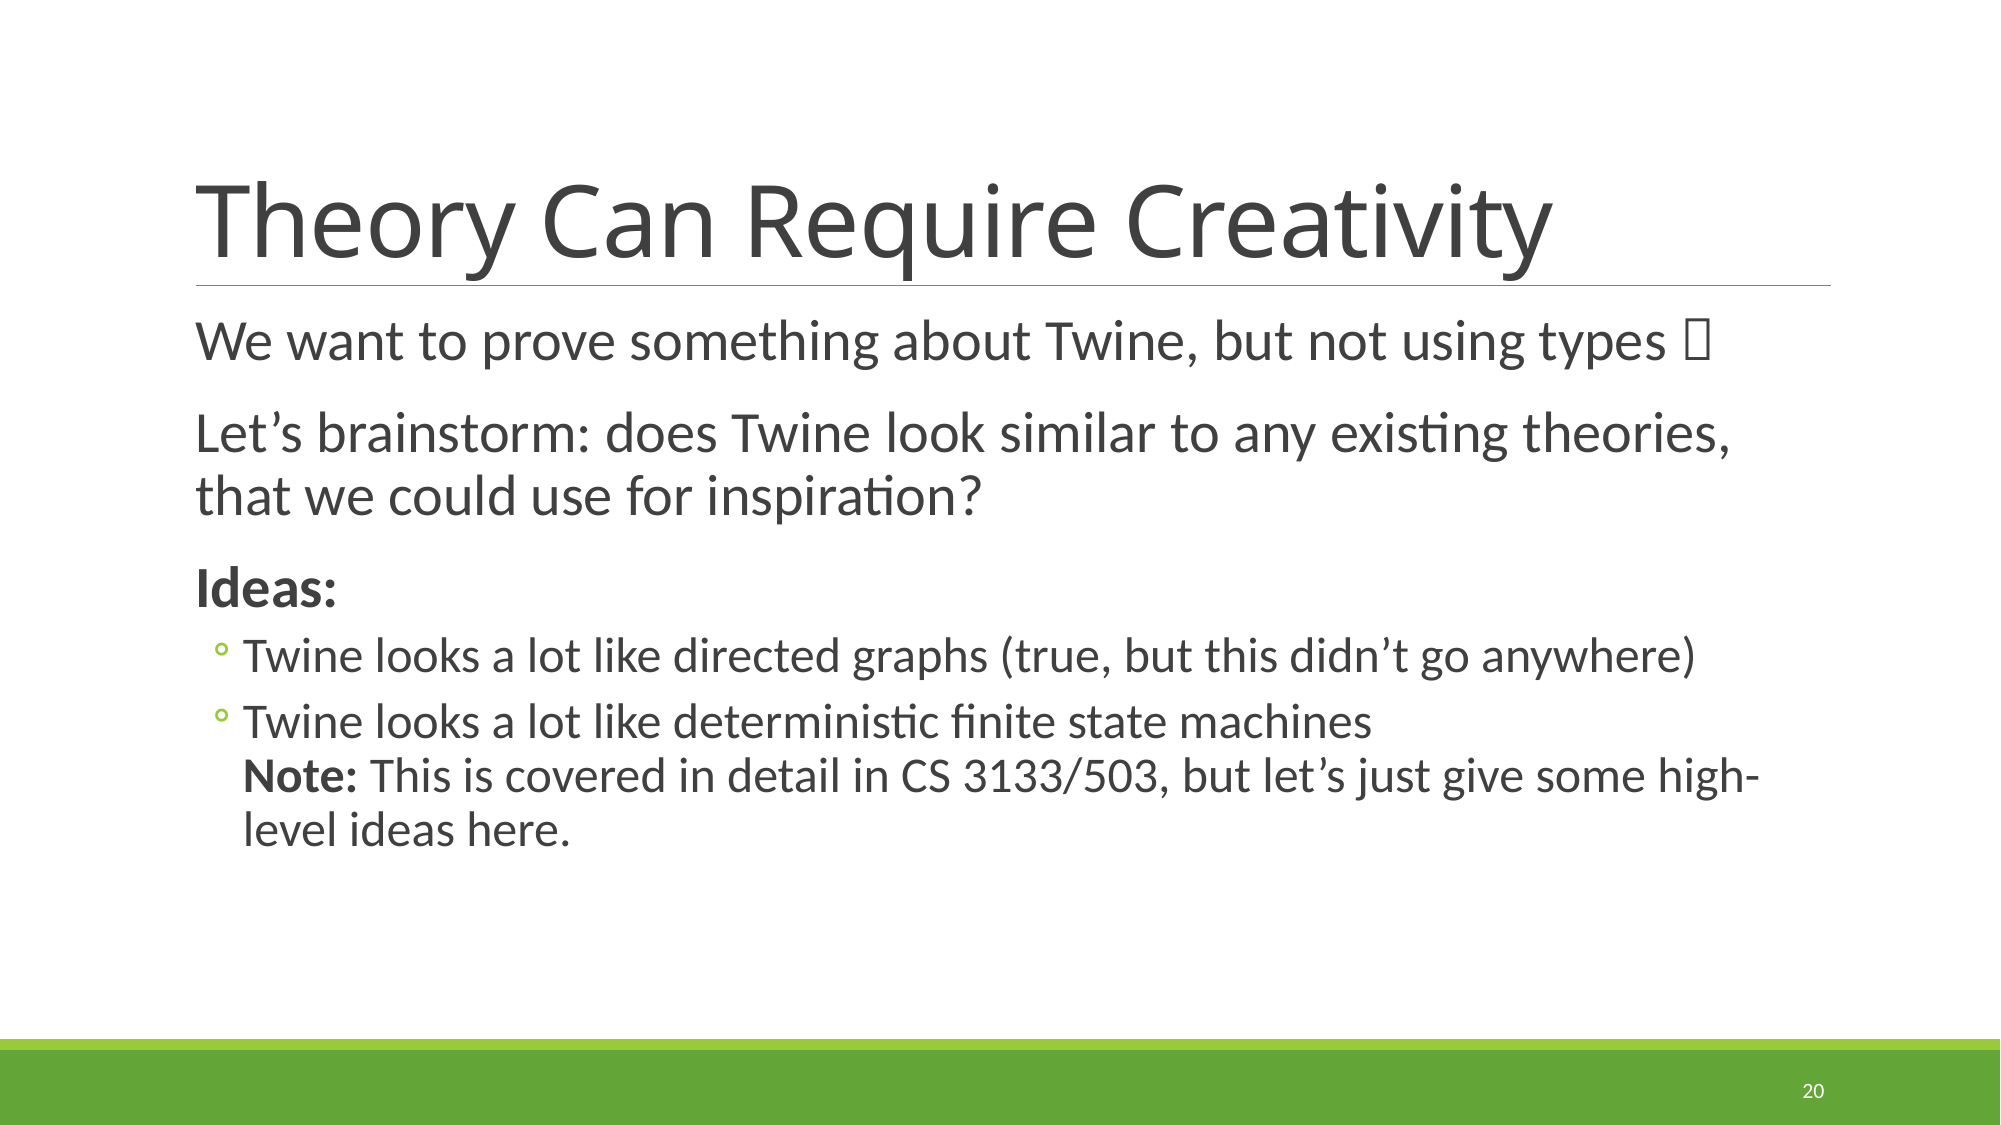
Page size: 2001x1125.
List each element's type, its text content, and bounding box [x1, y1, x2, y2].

slide_number 20 [1624, 1059, 1840, 1120]
title Theory Can Require Creativity [180, 47, 1830, 285]
list We want to prove something about Twine, but not using types  Let’s brainstorm: does Twine look similar to any existing theories, that we could use for inspiration? Ideas: Twine looks a lot like directed graphs (true, but this didn’t go anywhere) Twine looks a lot like deterministic finite state machines Note: This is covered in detail in CS 3133/503, but let’s just give some high-level ideas here. [180, 302, 1830, 963]
